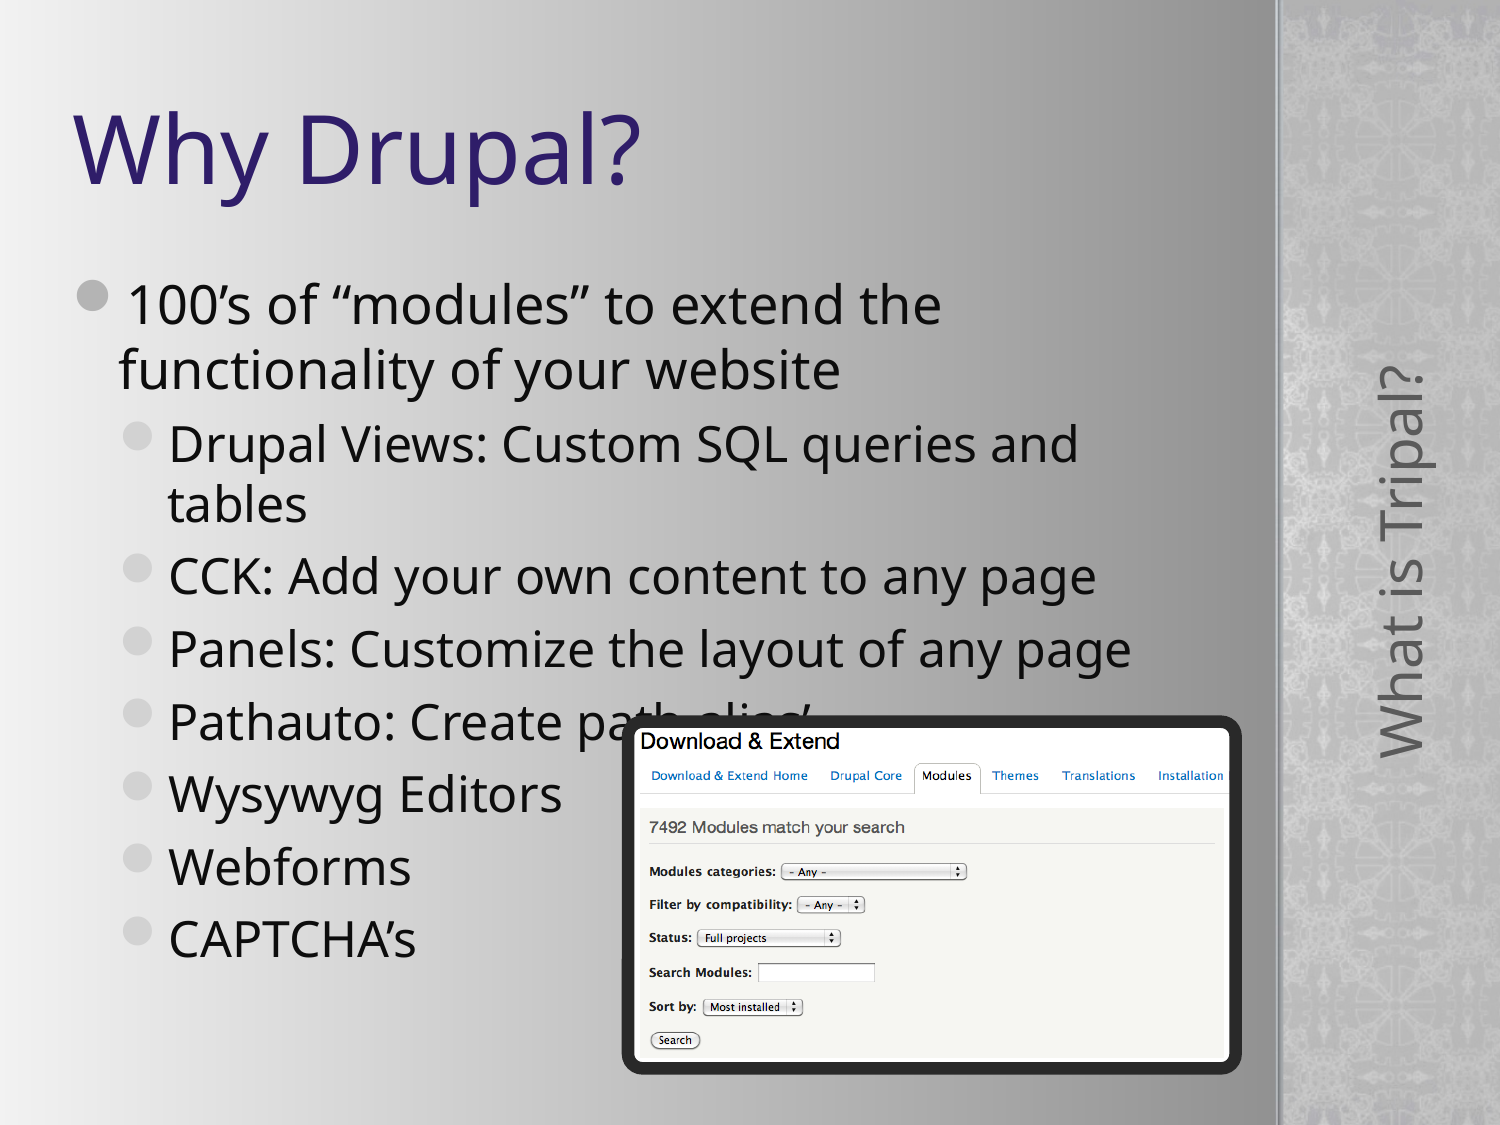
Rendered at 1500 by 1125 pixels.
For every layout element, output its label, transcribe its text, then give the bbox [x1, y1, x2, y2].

list 100’s of “modules” to extend the functionality of your website Drupal Views: Custom SQL queries and tables CCK: Add your own content to any page Panels: Customize the layout of any page Pathauto: Create path alias’ Wysywyg Editors Webforms CAPTCHA’s [57, 262, 1220, 1005]
title Why Drupal? [57, 86, 1220, 207]
picture [1275, 0, 1500, 1125]
picture [627, 721, 1237, 1069]
